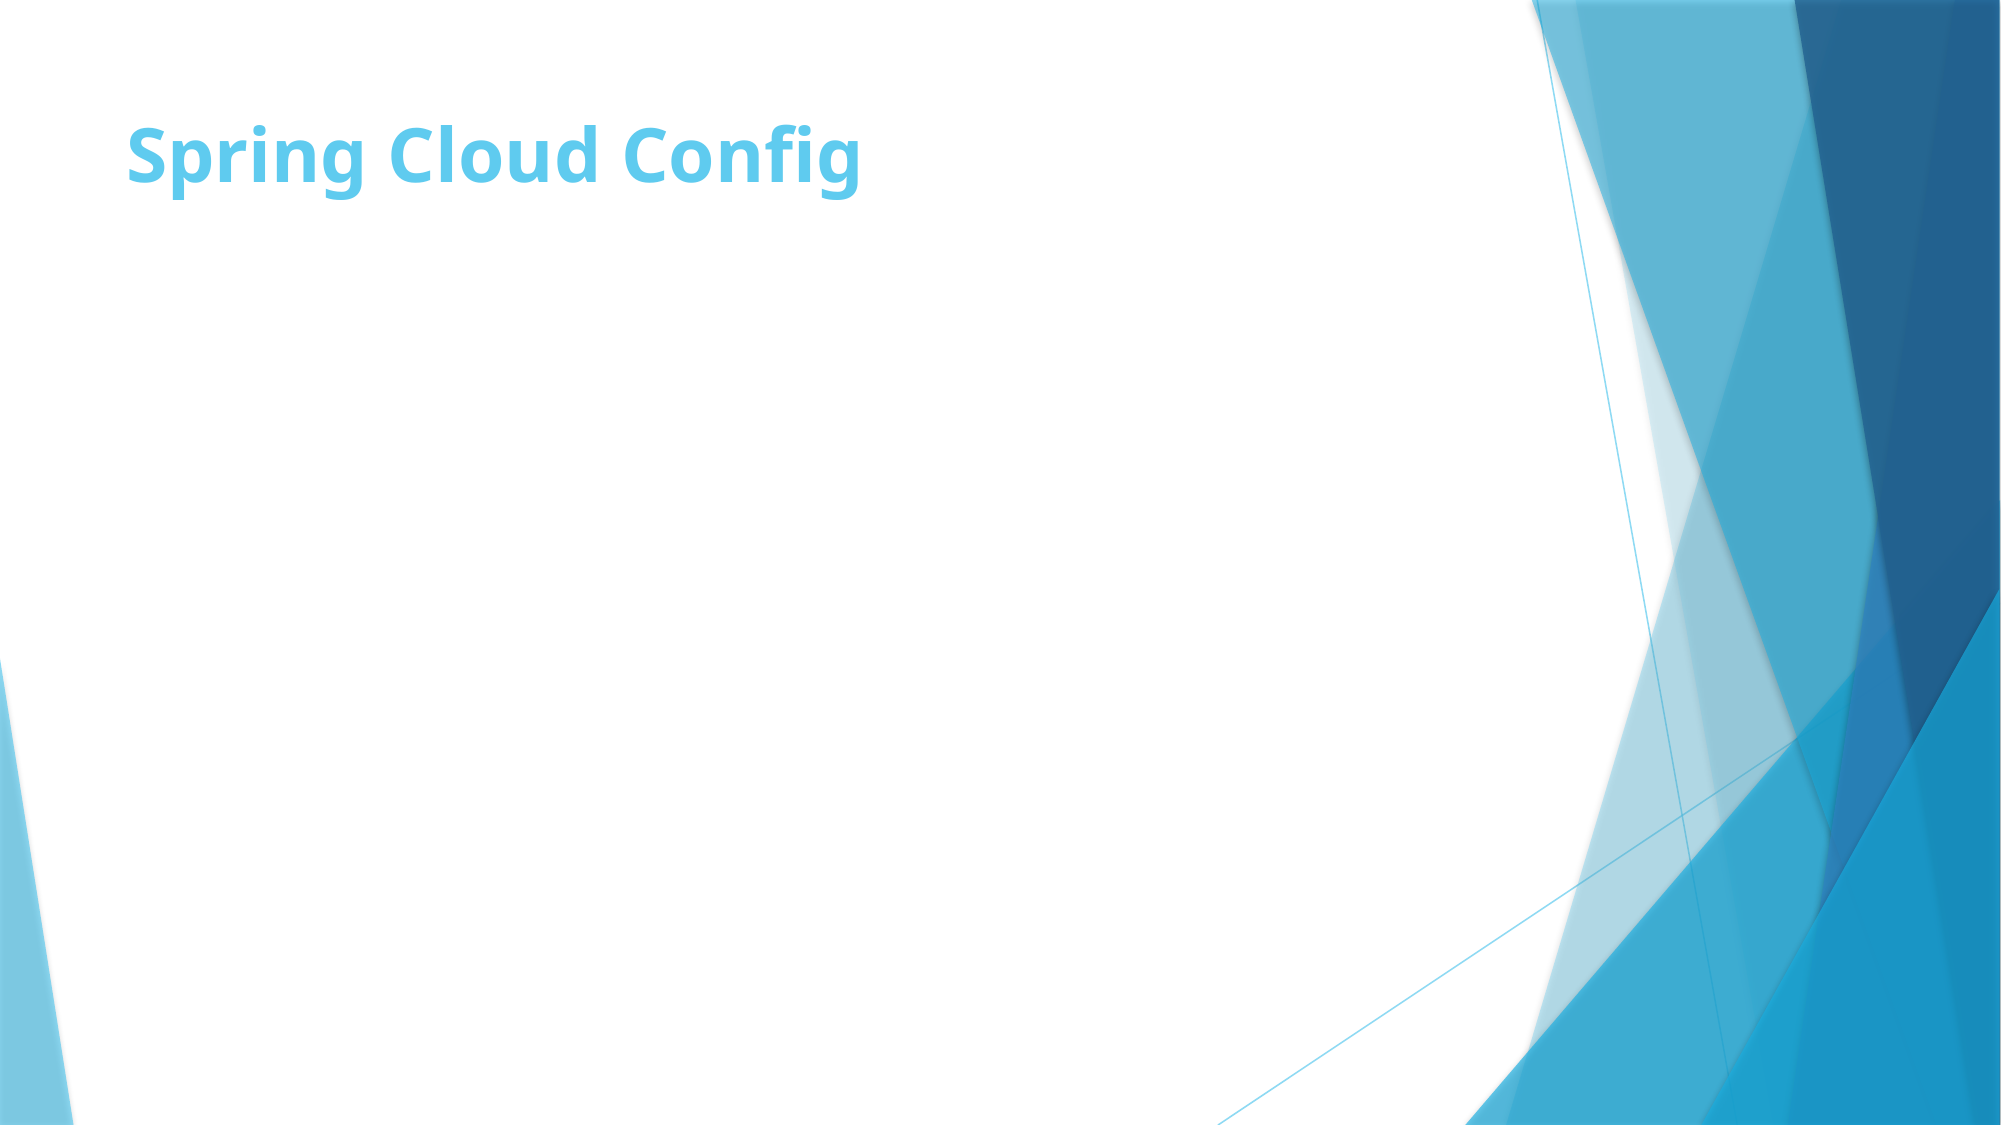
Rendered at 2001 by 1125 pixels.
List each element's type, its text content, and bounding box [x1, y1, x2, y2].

title Spring Cloud Config [111, 99, 1522, 317]
